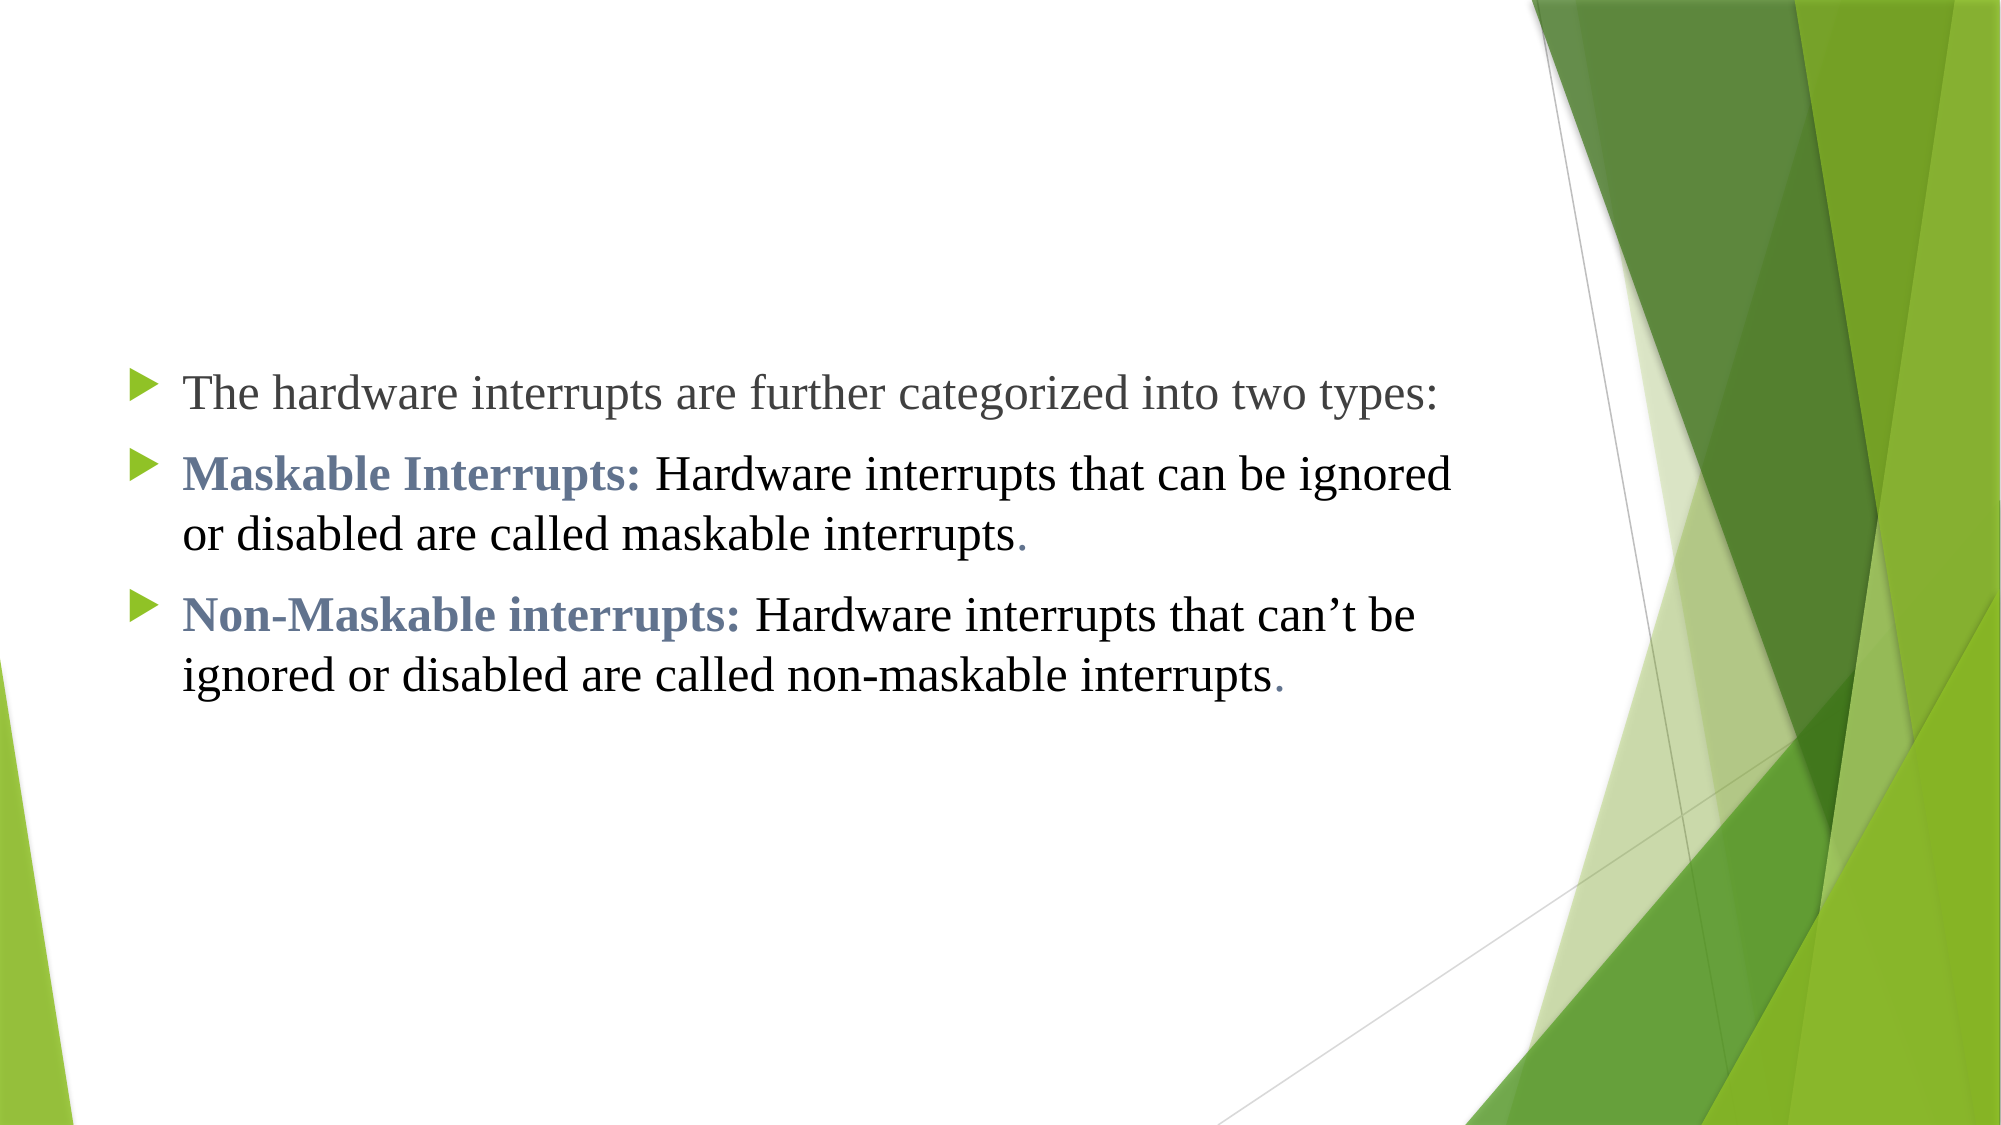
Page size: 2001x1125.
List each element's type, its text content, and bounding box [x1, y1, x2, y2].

list The hardware interrupts are further categorized into two types: Maskable Interrupts: Hardware interrupts that can be ignored or disabled are called maskable interrupts. Non-Maskable interrupts: Hardware interrupts that can’t be ignored or disabled are called non-maskable interrupts. [111, 352, 1522, 989]
